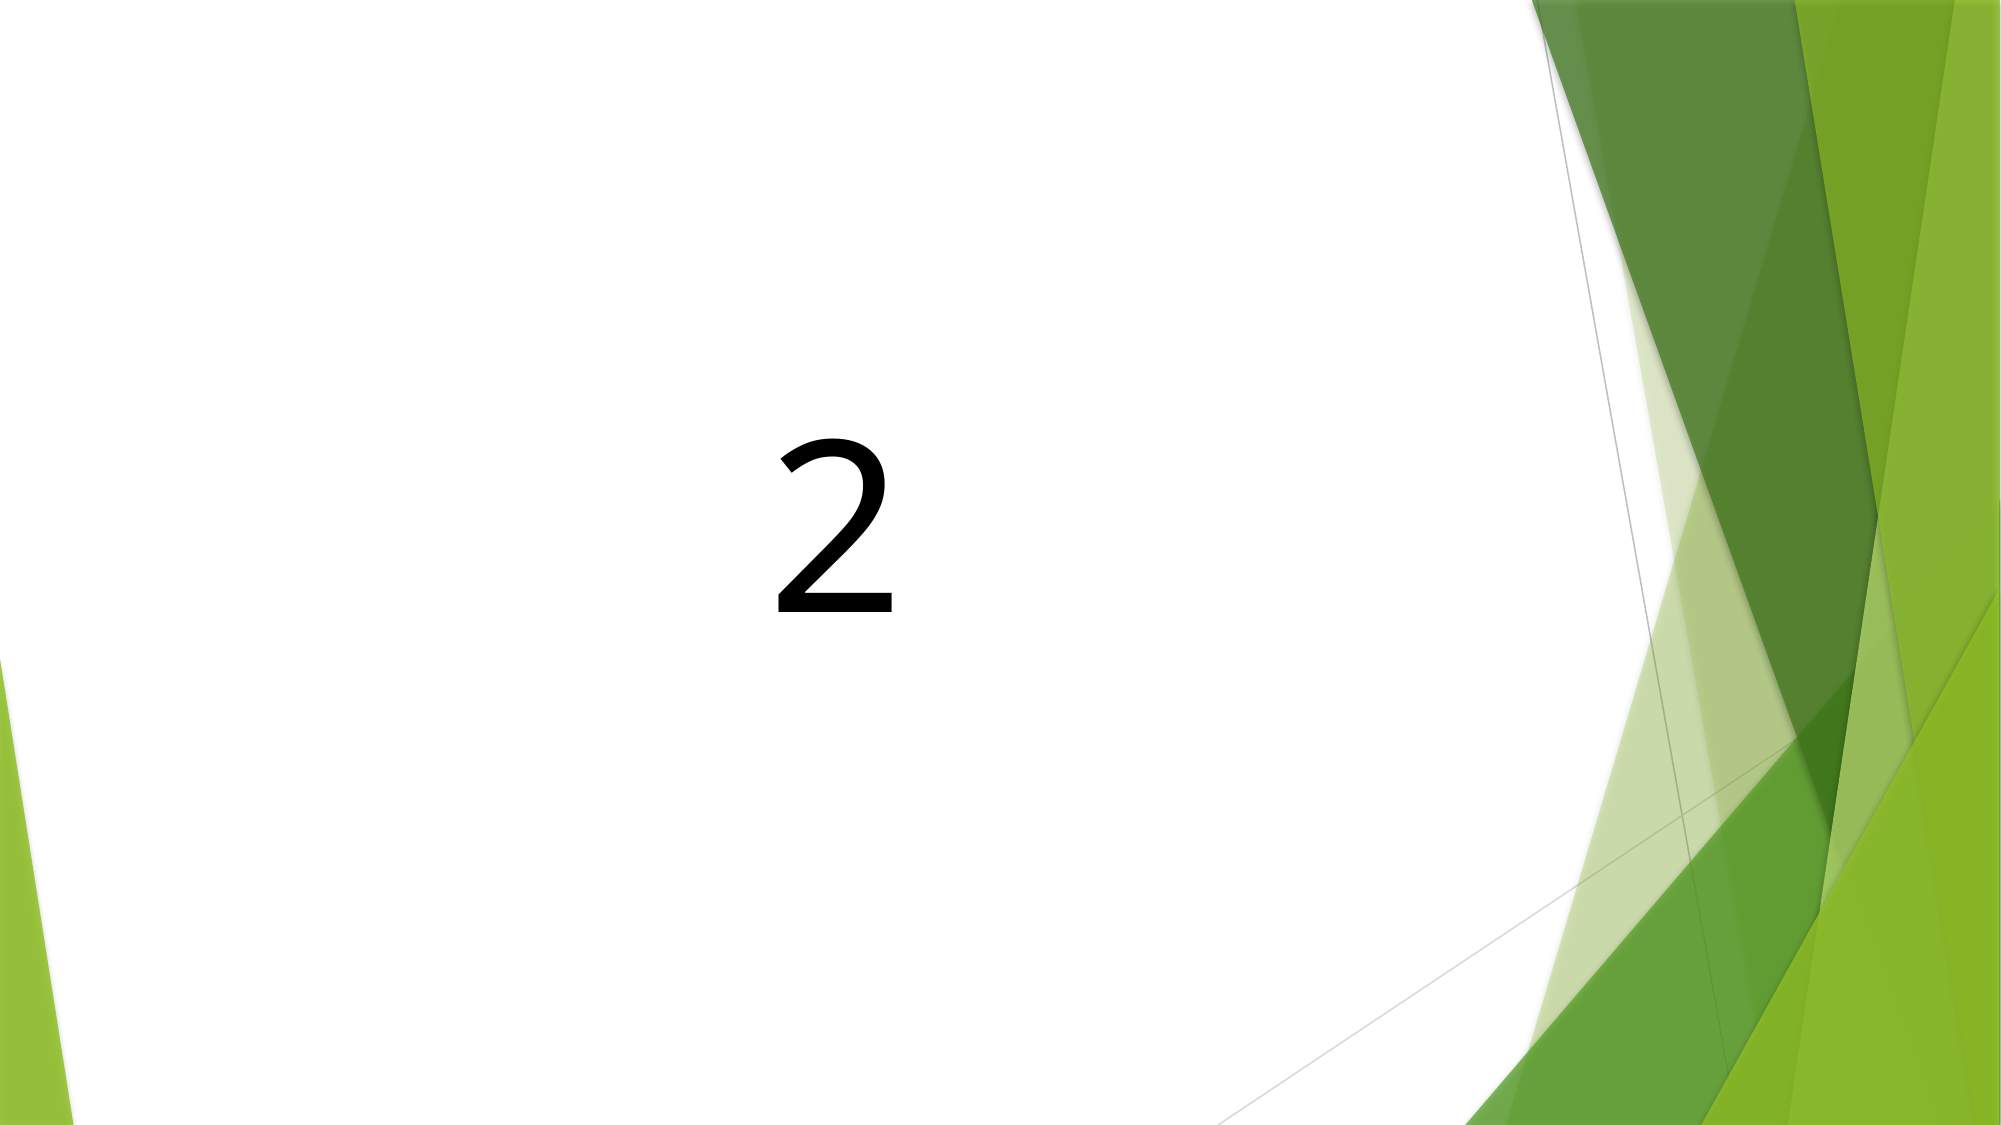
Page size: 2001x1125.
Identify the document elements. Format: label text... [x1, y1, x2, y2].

text_box 2 [752, 77, 1128, 668]
